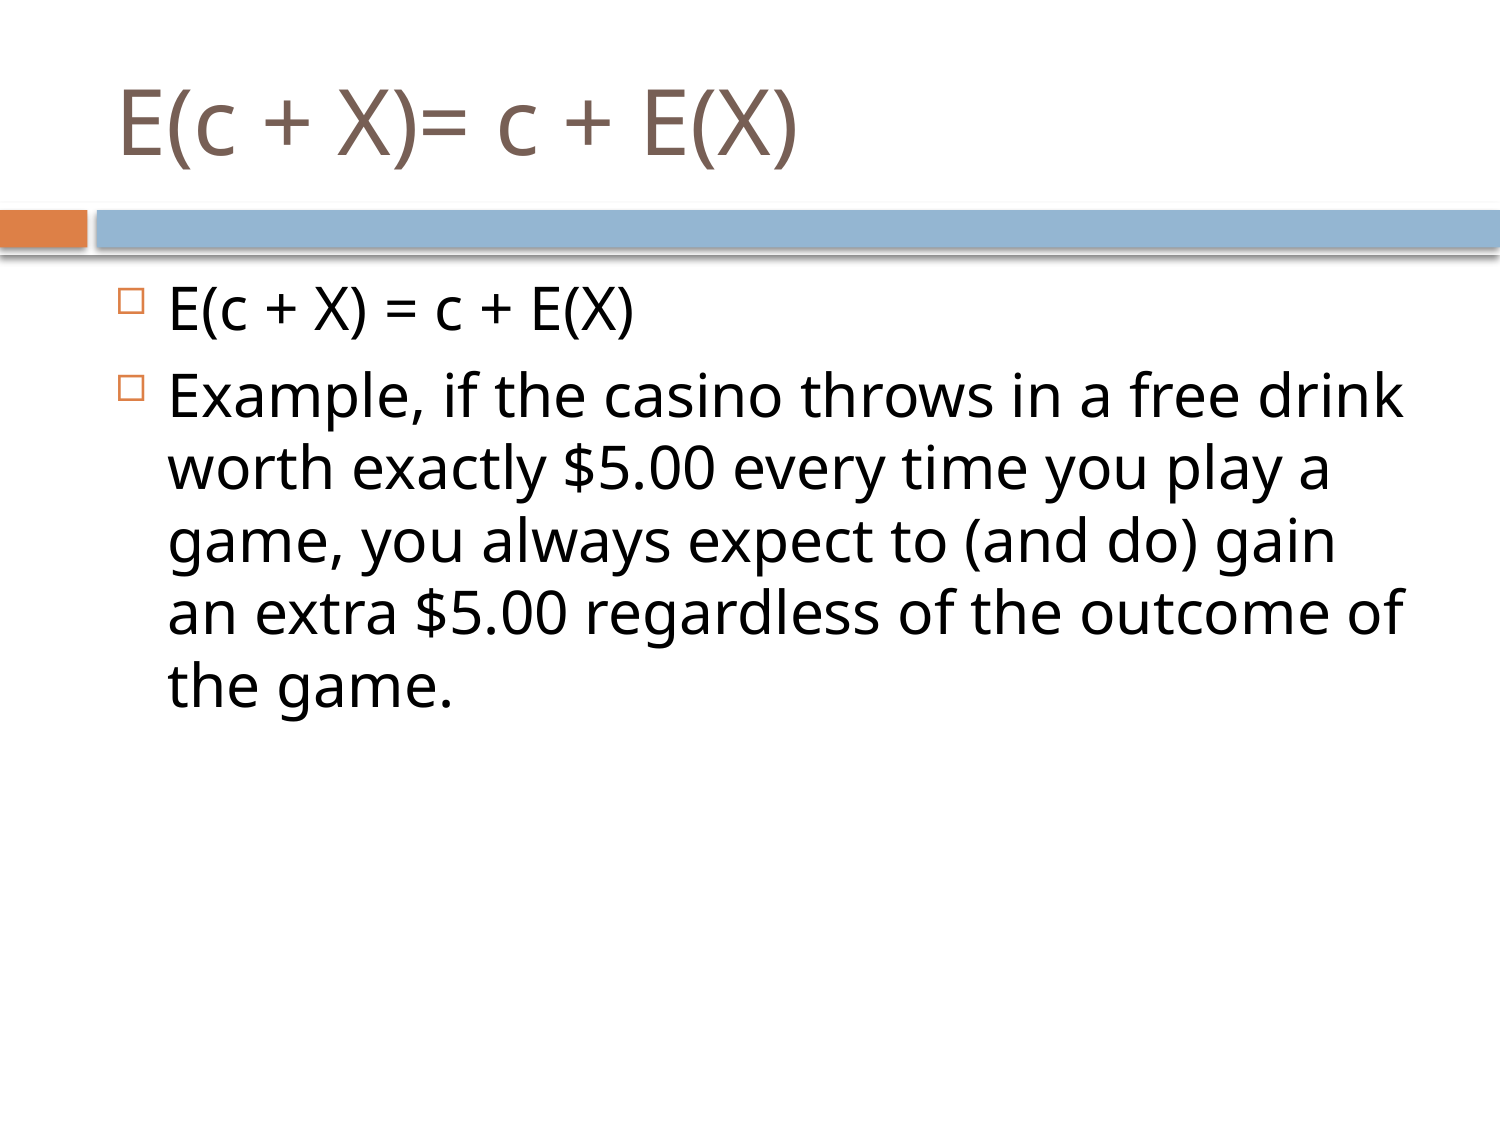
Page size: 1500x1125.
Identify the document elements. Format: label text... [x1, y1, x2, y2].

title E(c + X)= c + E(X) [100, 37, 1438, 200]
list E(c + X) = c + E(X) Example, if the casino throws in a free drink worth exactly $5.00 every time you play a game, you always expect to (and do) gain an extra $5.00 regardless of the outcome of the game. [100, 262, 1438, 1000]
